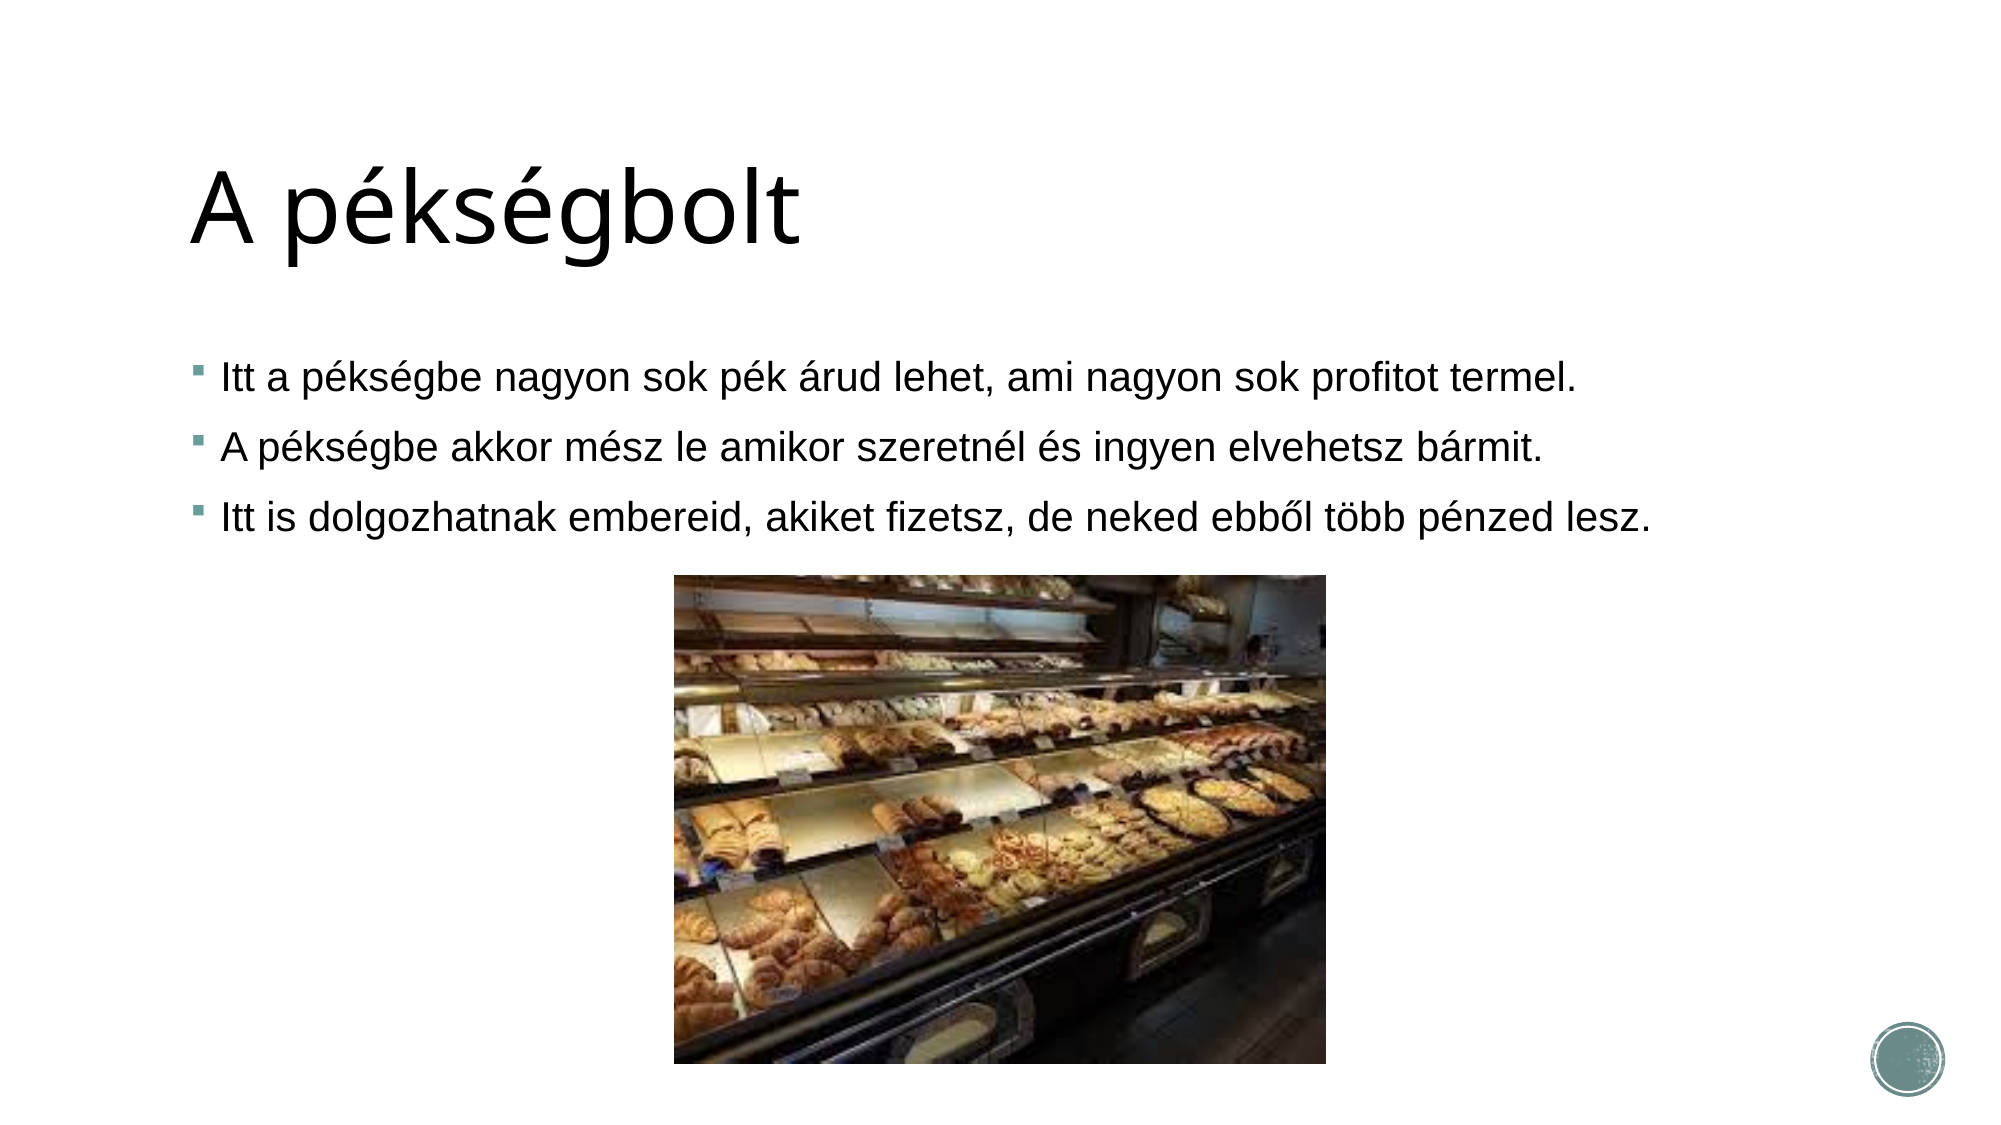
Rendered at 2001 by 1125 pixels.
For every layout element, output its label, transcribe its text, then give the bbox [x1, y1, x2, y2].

list Itt a pékségbe nagyon sok pék árud lehet, ami nagyon sok profitot termel. A pékségbe akkor mész le amikor szeretnél és ingyen elvehetsz bármit. Itt is dolgozhatnak embereid, akiket fizetsz, de neked ebből több pénzed lesz. [175, 348, 1826, 1013]
picture [674, 575, 1326, 1064]
title A pékségbolt [175, 79, 1826, 344]
